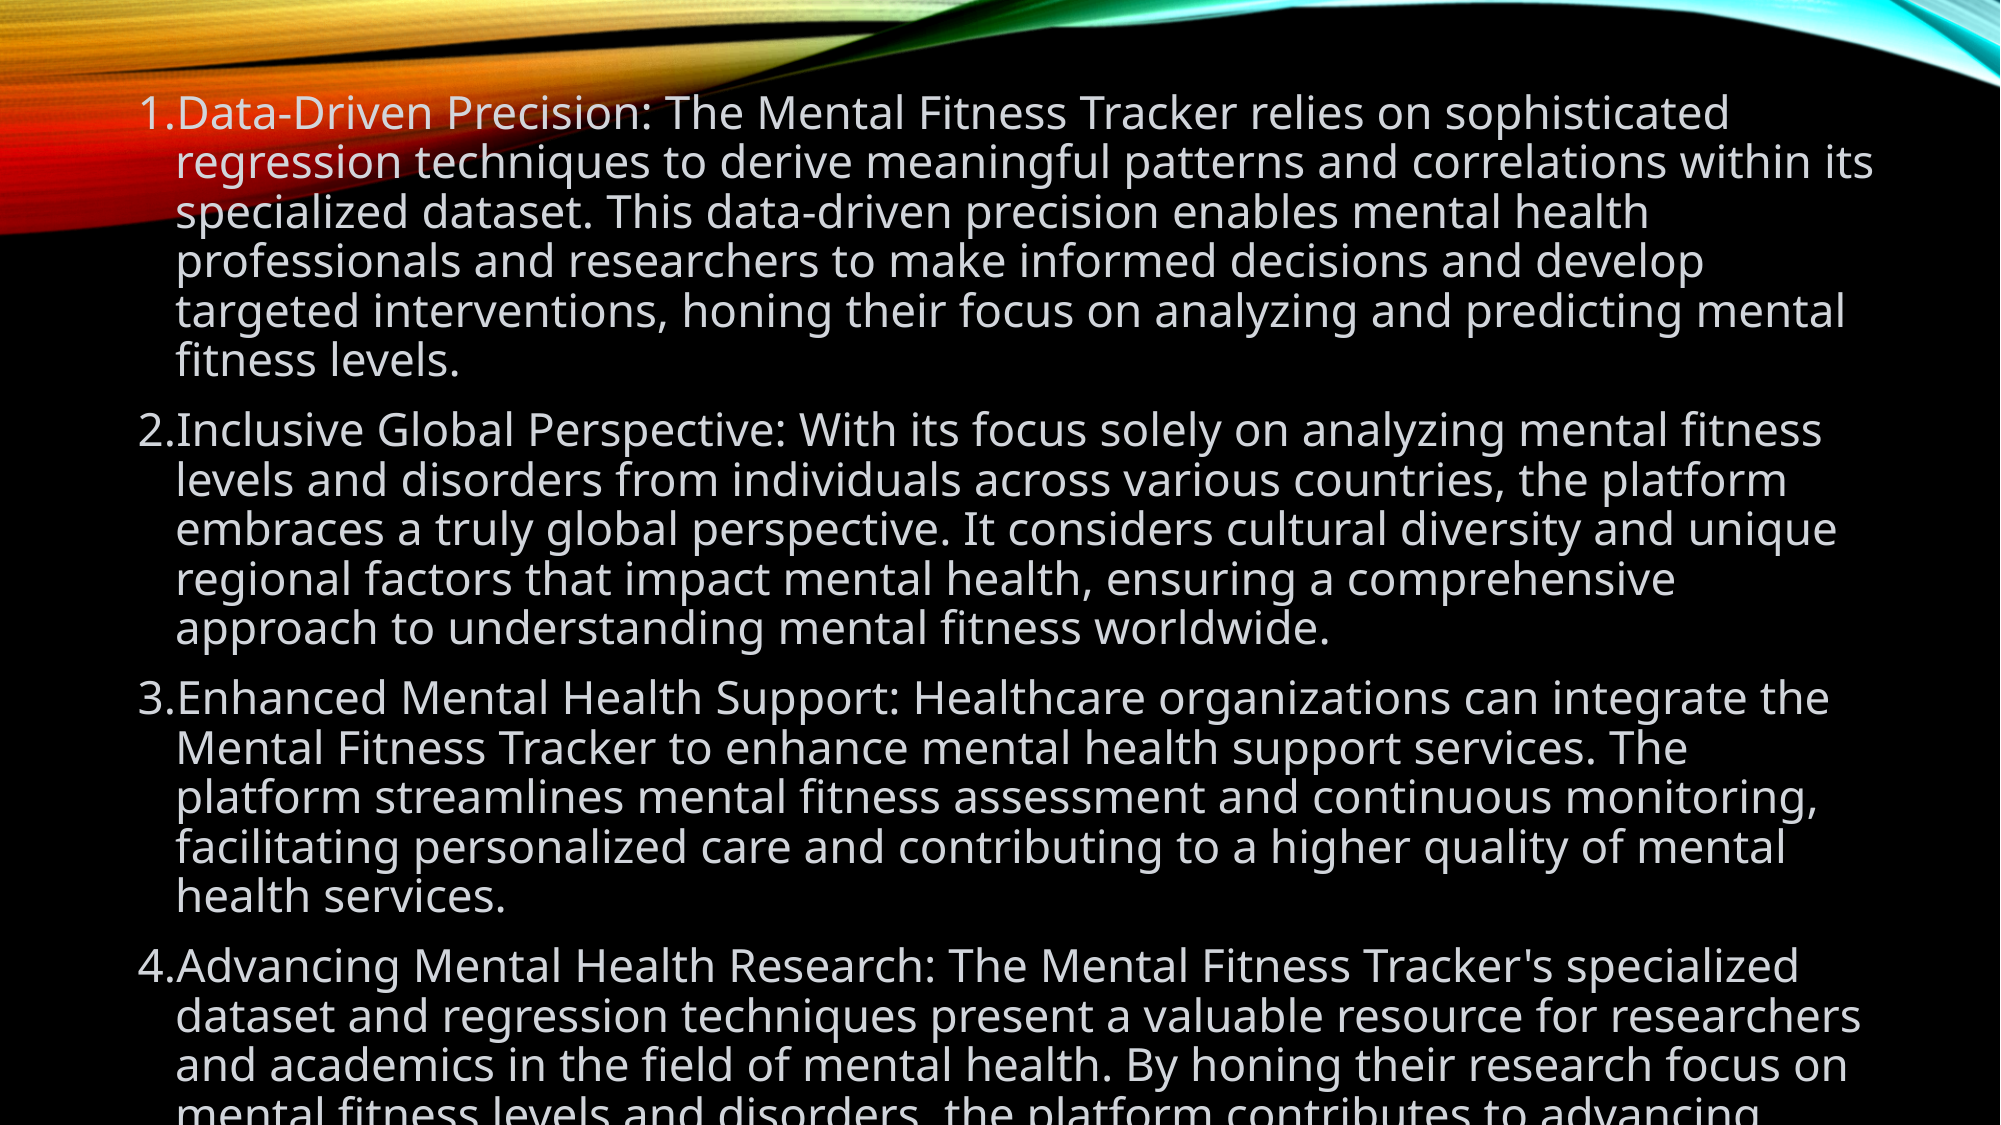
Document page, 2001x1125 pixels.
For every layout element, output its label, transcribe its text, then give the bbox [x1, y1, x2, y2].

text_box Data-Driven Precision: The Mental Fitness Tracker relies on sophisticated regression techniques to derive meaningful patterns and correlations within its specialized dataset. This data-driven precision enables mental health professionals and researchers to make informed decisions and develop targeted interventions, honing their focus on analyzing and predicting mental fitness levels. Inclusive Global Perspective: With its focus solely on analyzing mental fitness levels and disorders from individuals across various countries, the platform embraces a truly global perspective. It considers cultural diversity and unique regional factors that impact mental health, ensuring a comprehensive approach to understanding mental fitness worldwide. Enhanced Mental Health Support: Healthcare organizations can integrate the Mental Fitness Tracker to enhance mental health support services. The platform streamlines mental fitness assessment and continuous monitoring, facilitating personalized care and contributing to a higher quality of mental health services. Advancing Mental Health Research: The Mental Fitness Tracker's specialized dataset and regression techniques present a valuable resource for researchers and academics in the field of mental health. By honing their research focus on mental fitness levels and disorders, the platform contributes to advancing knowledge and improving mental health diagnostics and care. [122, 82, 1891, 1079]
picture [0, 0, 2000, 237]
